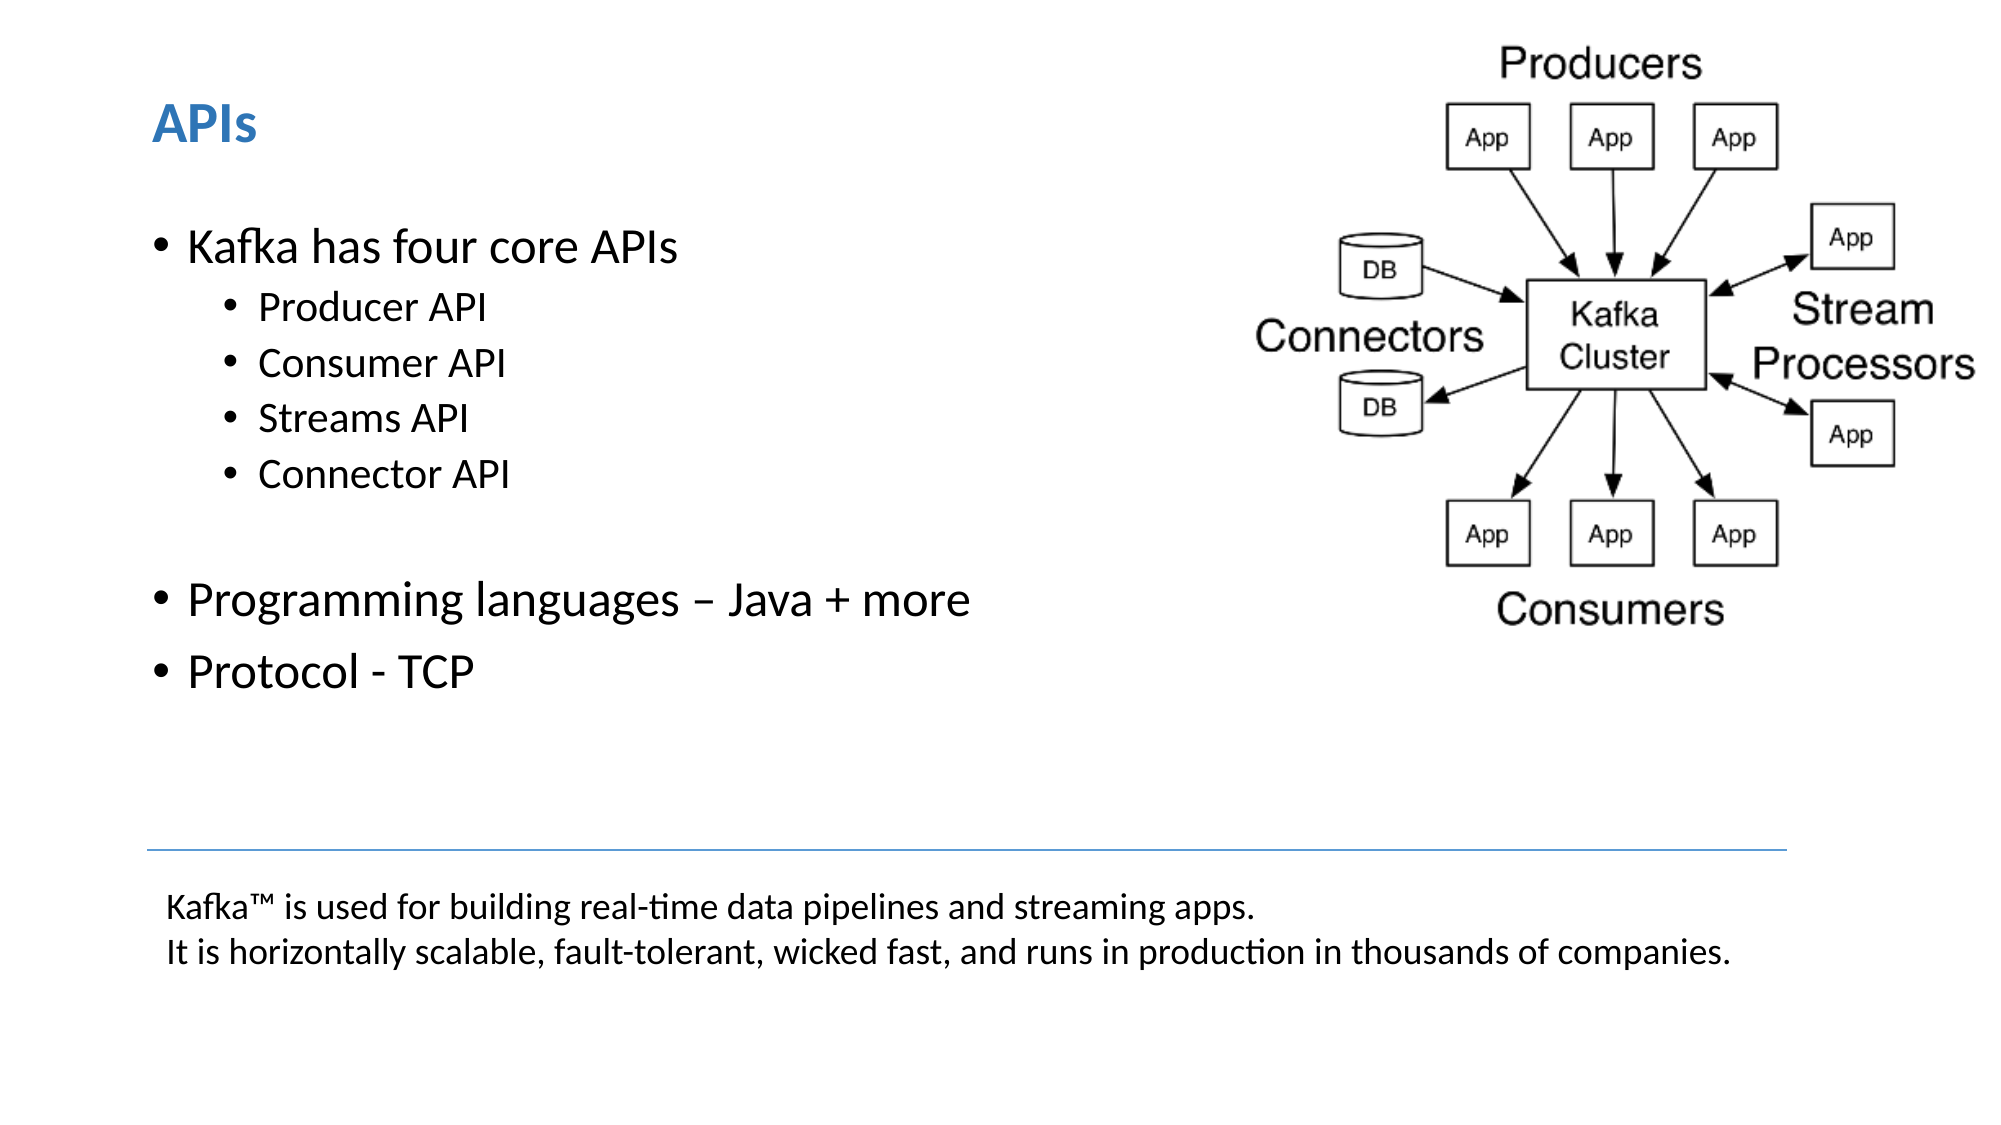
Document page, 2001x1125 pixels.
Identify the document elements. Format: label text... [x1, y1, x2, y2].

picture [1232, 11, 2000, 657]
list Kafka has four core APIs Producer API Consumer API Streams API Connector API Programming languages – Java + more Protocol - TCP [137, 212, 1863, 709]
title APIs [137, 59, 1232, 188]
text_box Kafka™ is used for building real-time data pipelines and streaming apps. It is horizontally scalable, fault-tolerant, wicked fast, and runs in production in thousands of companies. [151, 874, 1749, 980]
